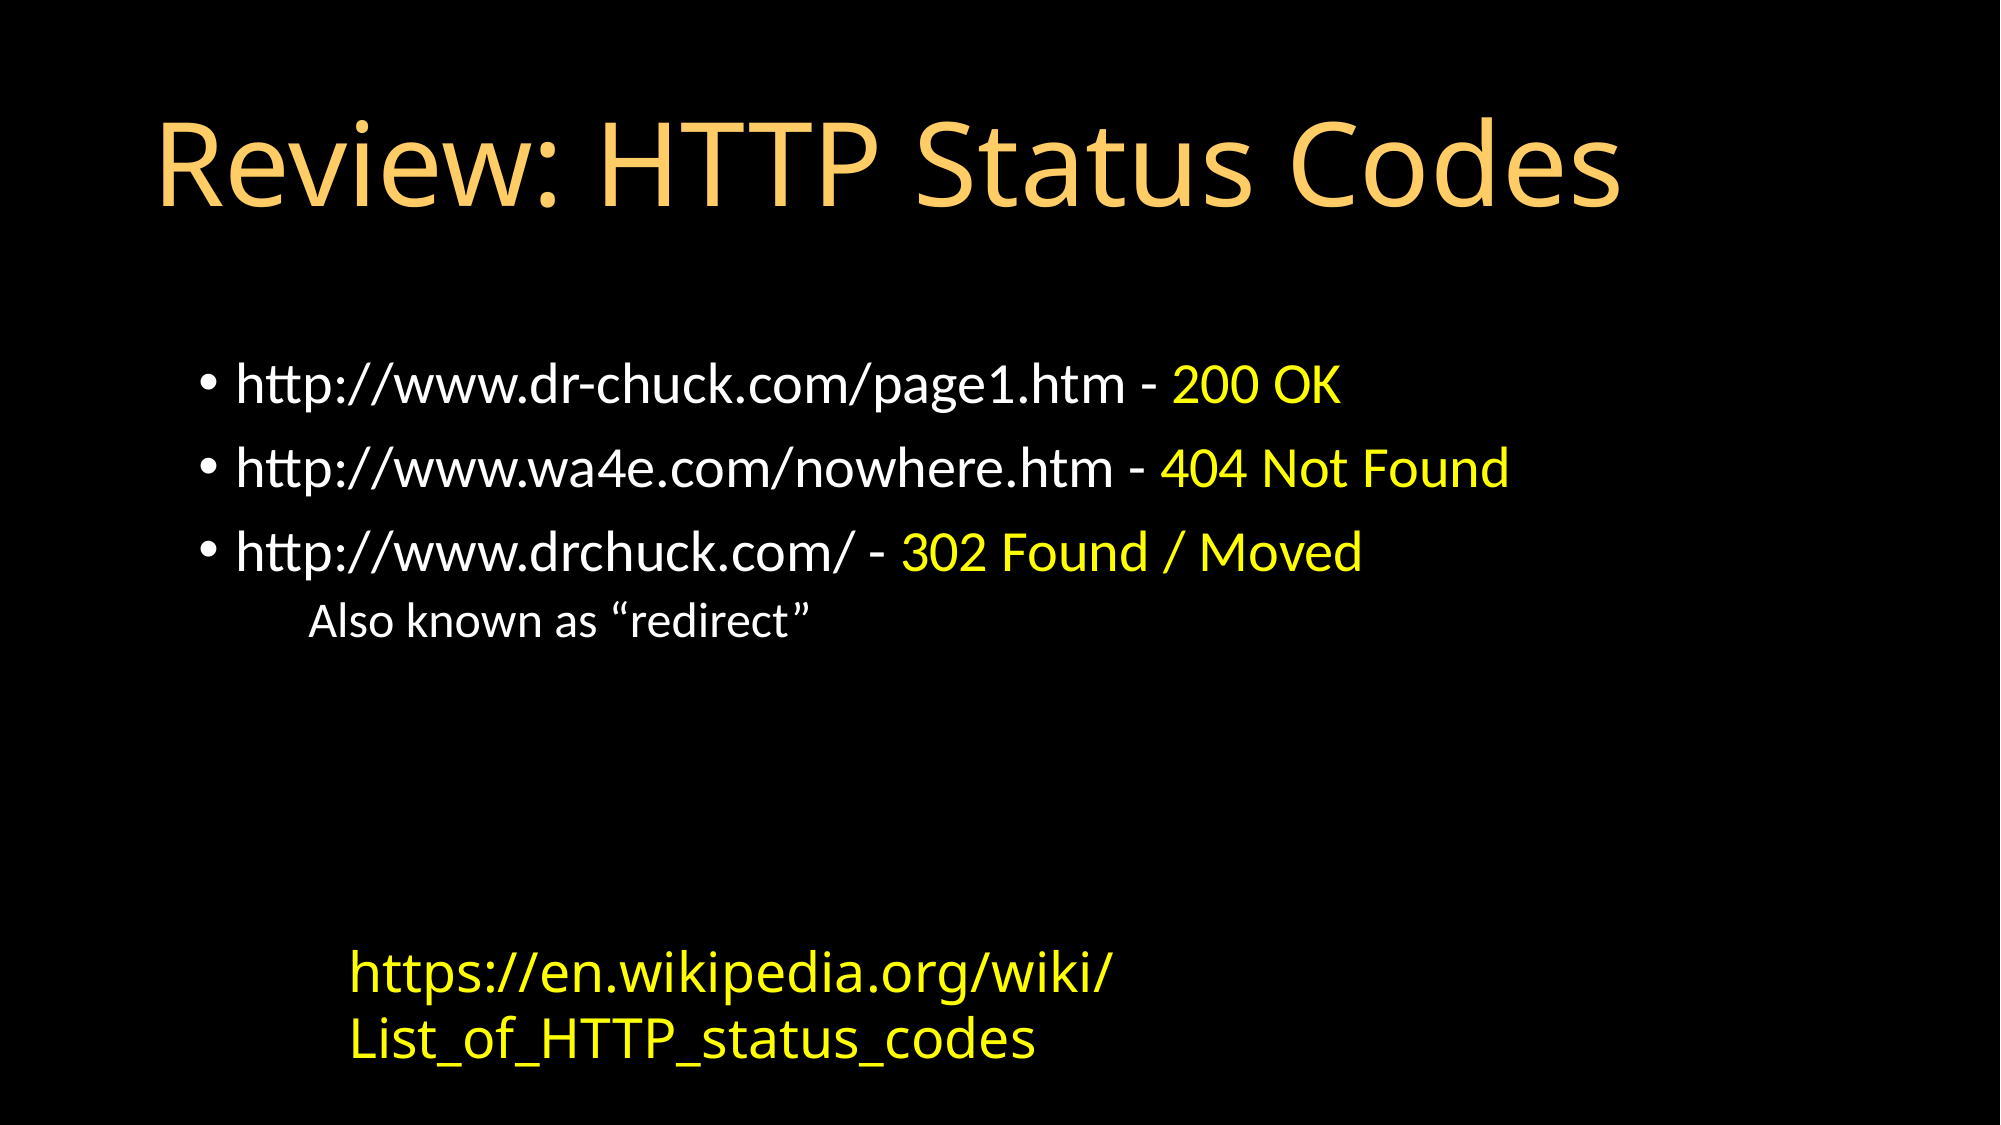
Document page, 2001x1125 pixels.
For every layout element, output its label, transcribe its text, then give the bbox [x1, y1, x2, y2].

list http://www.dr-chuck.com/page1.htm - 200 OK http://www.wa4e.com/nowhere.htm - 404 Not Found http://www.drchuck.com/ - 302 Found / Moved Also known as “redirect” [183, 345, 1812, 857]
text_box https://en.wikipedia.org/wiki/List_of_HTTP_status_codes [333, 929, 1784, 1078]
title Review: HTTP Status Codes [137, 59, 1863, 278]
